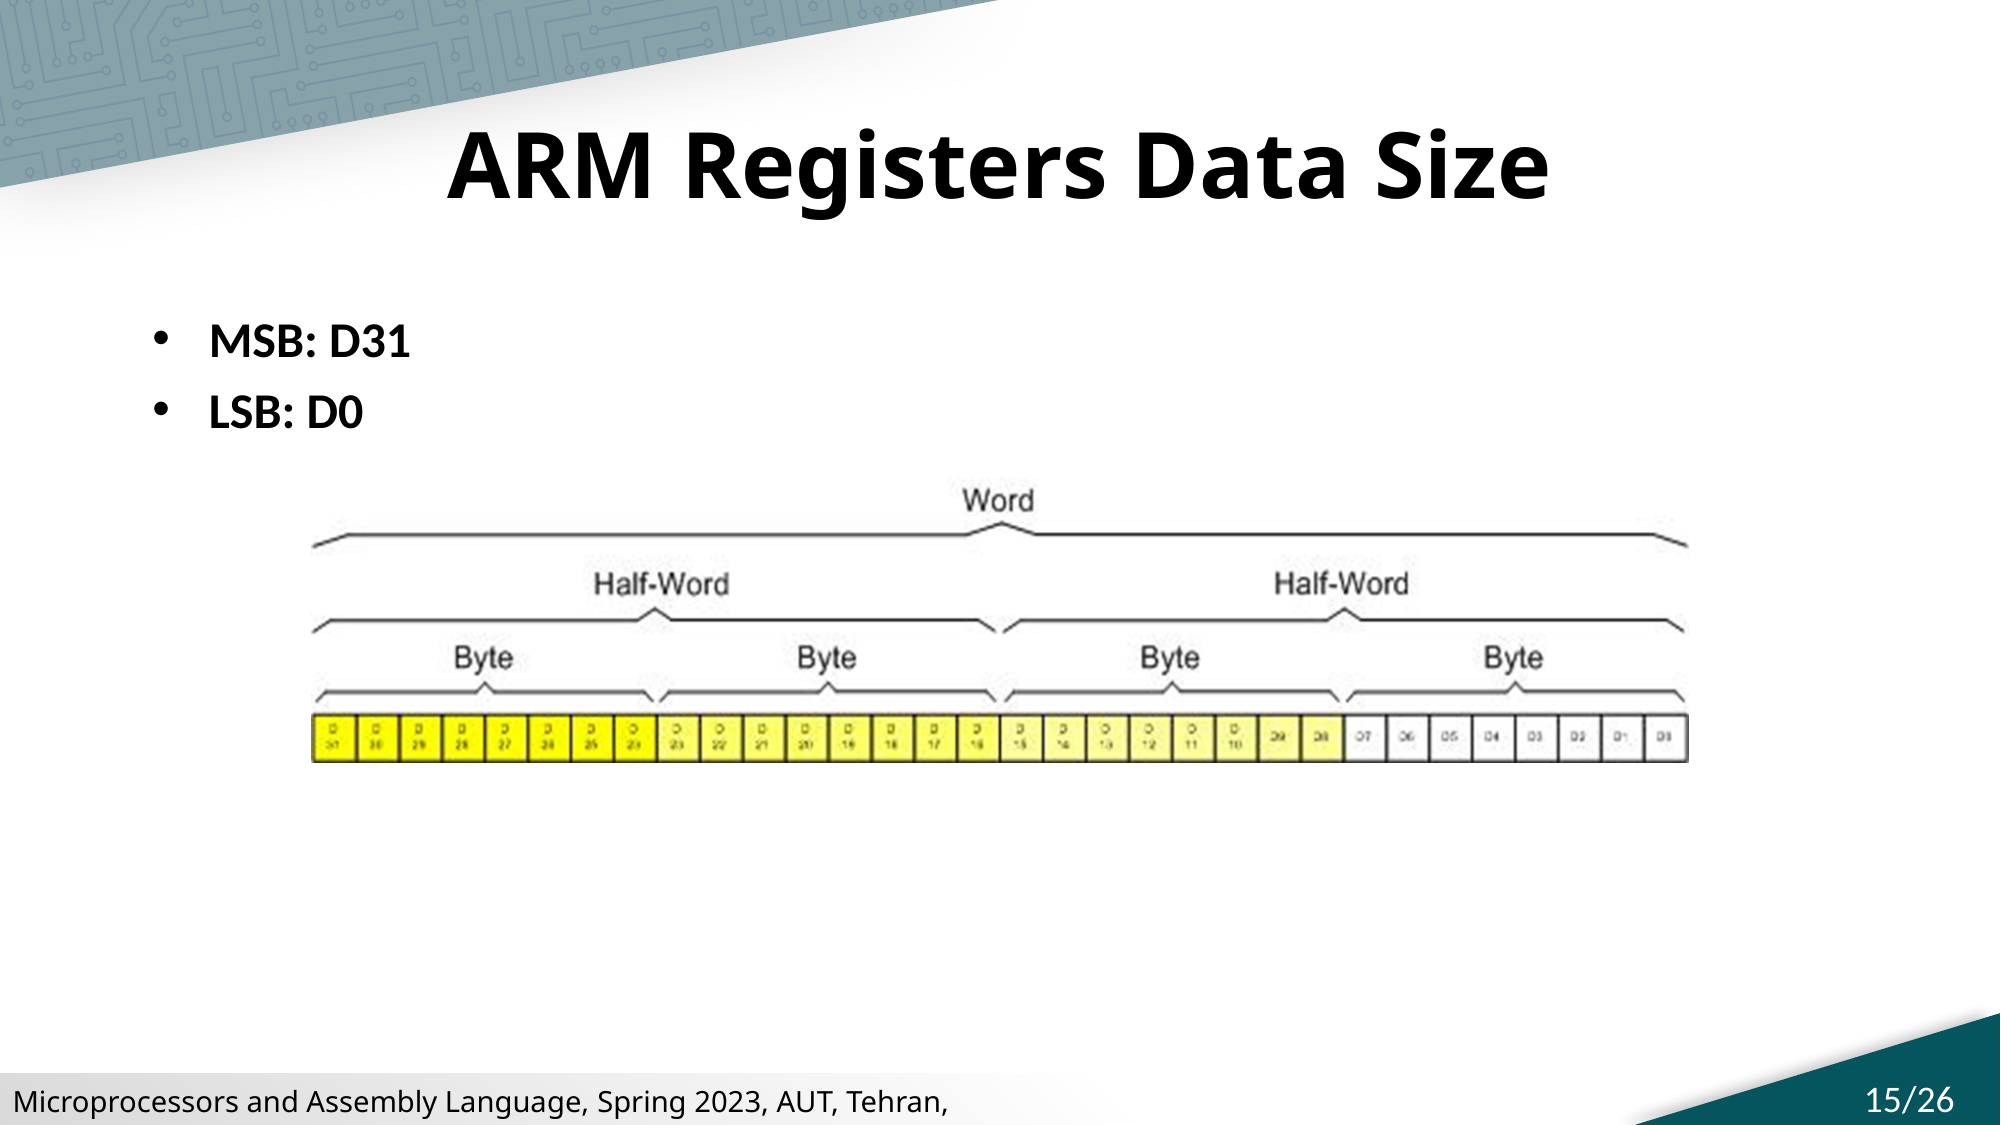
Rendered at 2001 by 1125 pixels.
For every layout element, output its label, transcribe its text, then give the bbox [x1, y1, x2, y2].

list MSB: D31 LSB: D0 [137, 299, 1863, 1014]
picture [311, 477, 1689, 763]
title ARM Registers Data Size [137, 59, 1863, 278]
